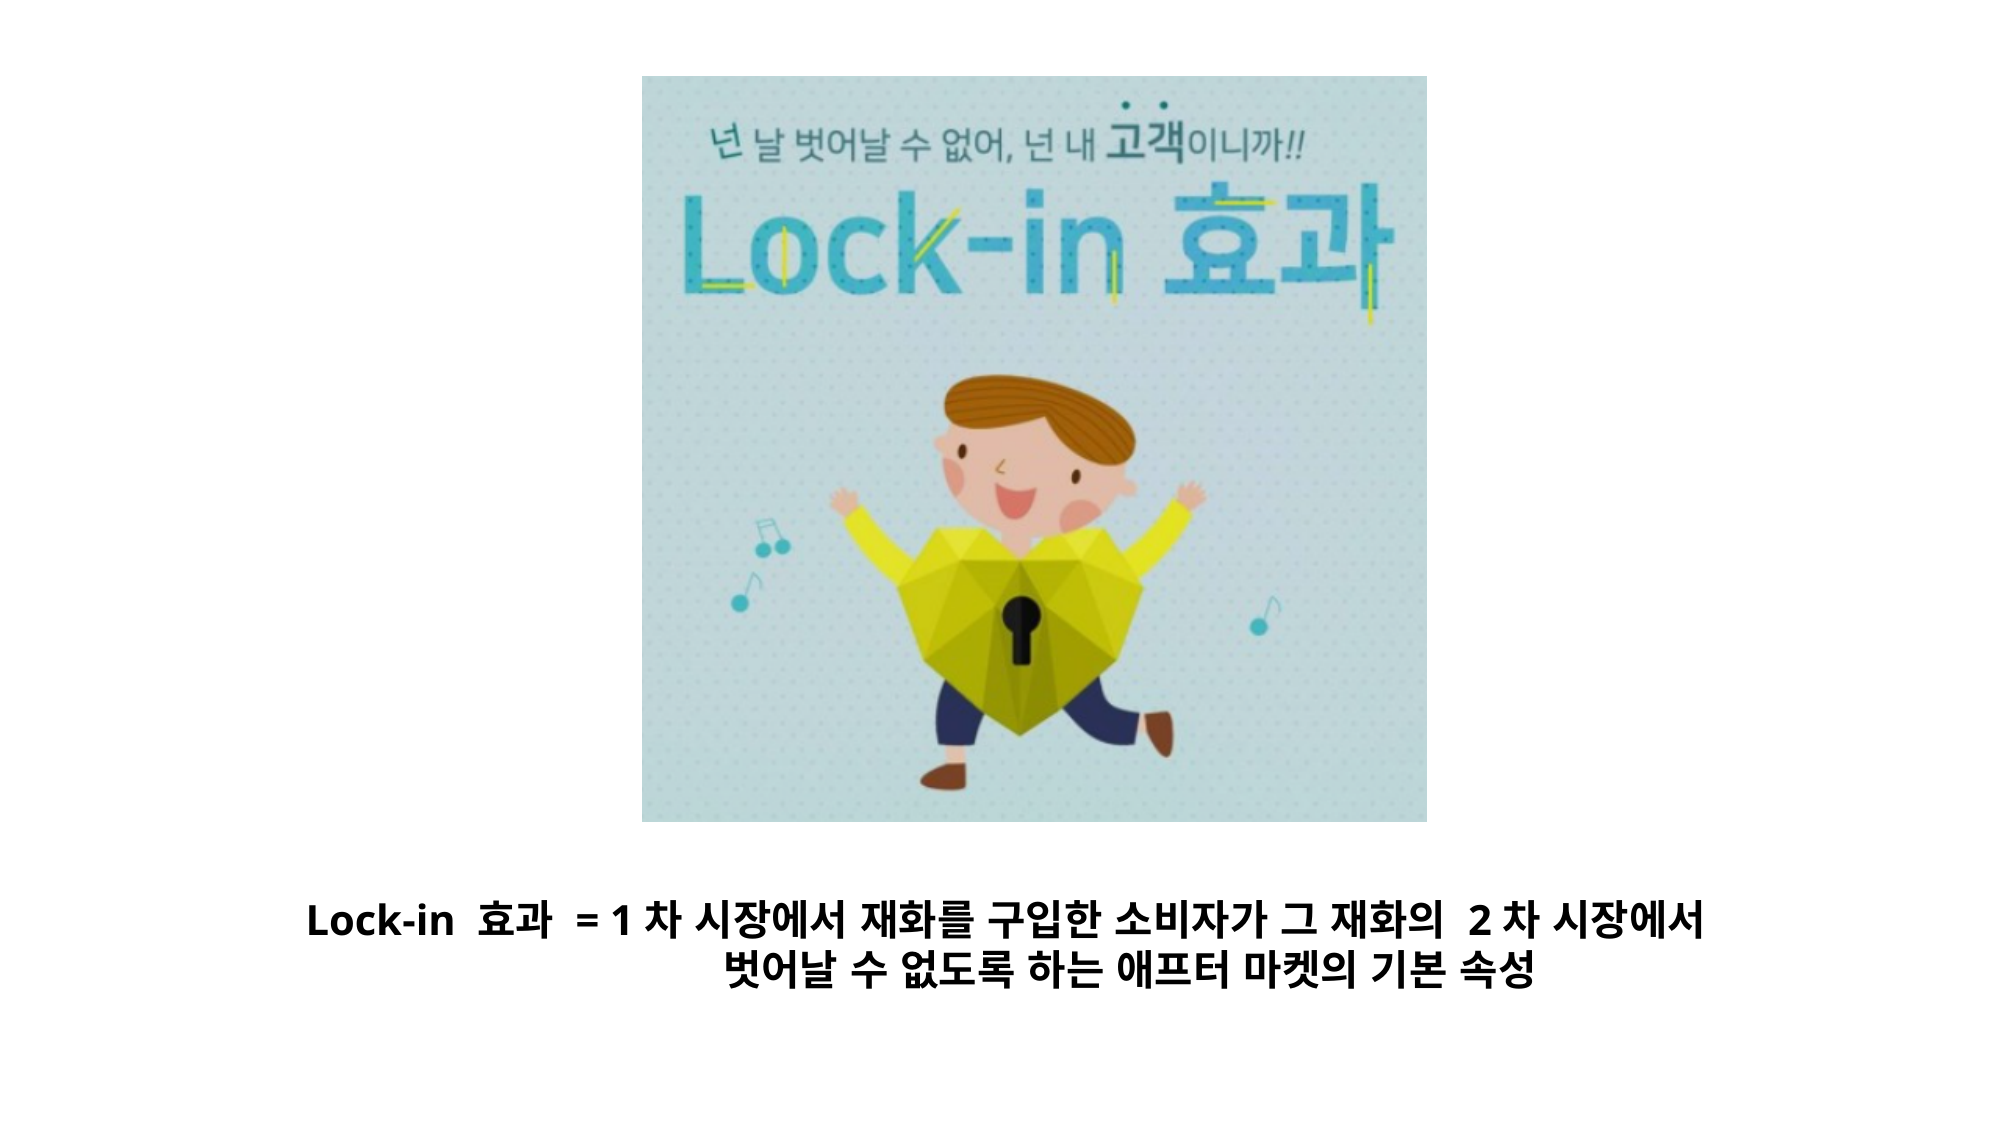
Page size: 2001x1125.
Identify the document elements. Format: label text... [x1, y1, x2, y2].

text_box Lock-in 효과 = 1차 시장에서 재화를 구입한 소비자가 그 재화의 2차 시장에서 벗어날 수 없도록 하는 애프터 마켓의 기본 속성 [290, 886, 1818, 1002]
picture [641, 76, 1427, 822]
